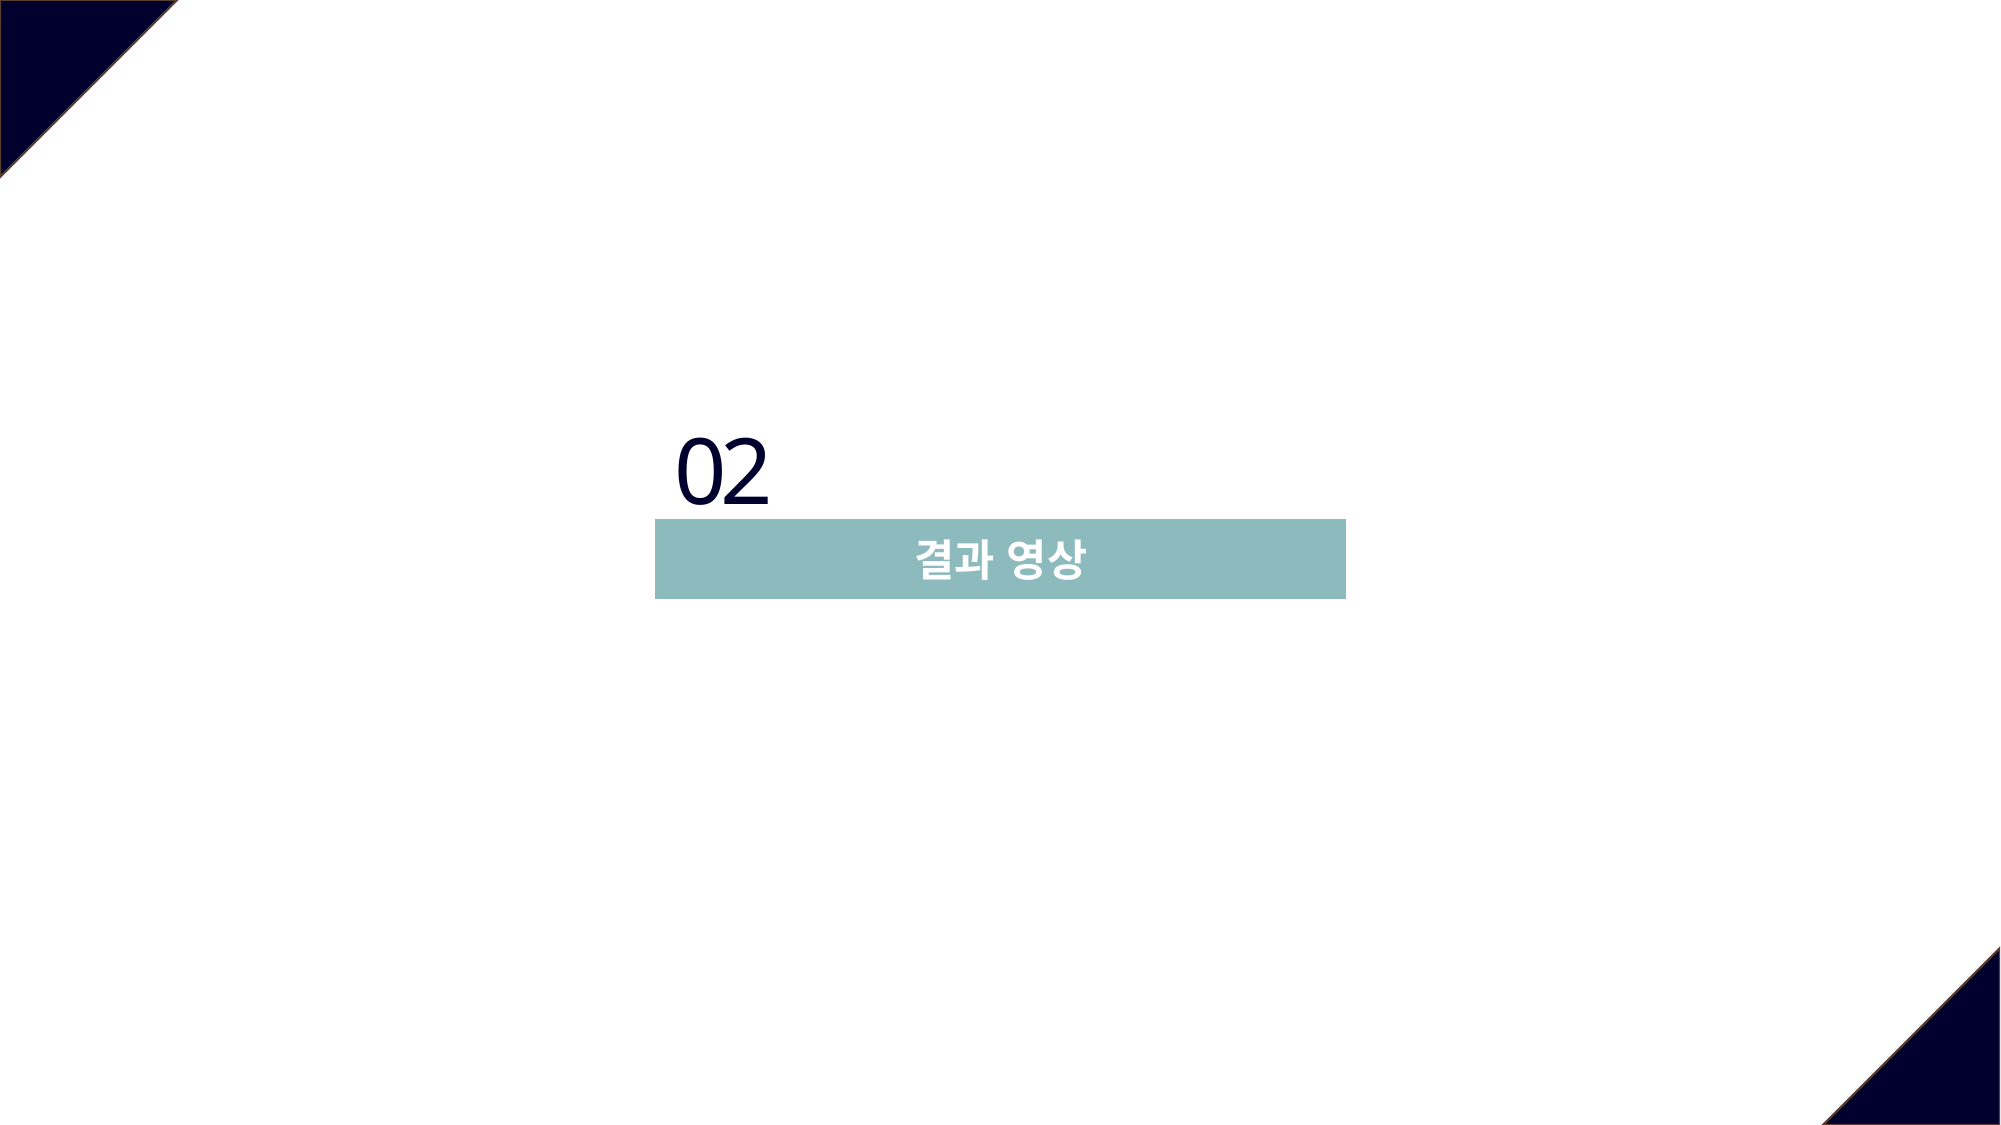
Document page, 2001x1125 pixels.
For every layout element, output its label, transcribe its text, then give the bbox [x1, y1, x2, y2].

text_box 02 [659, 405, 789, 519]
text_box 결과 영상 [655, 519, 1346, 599]
